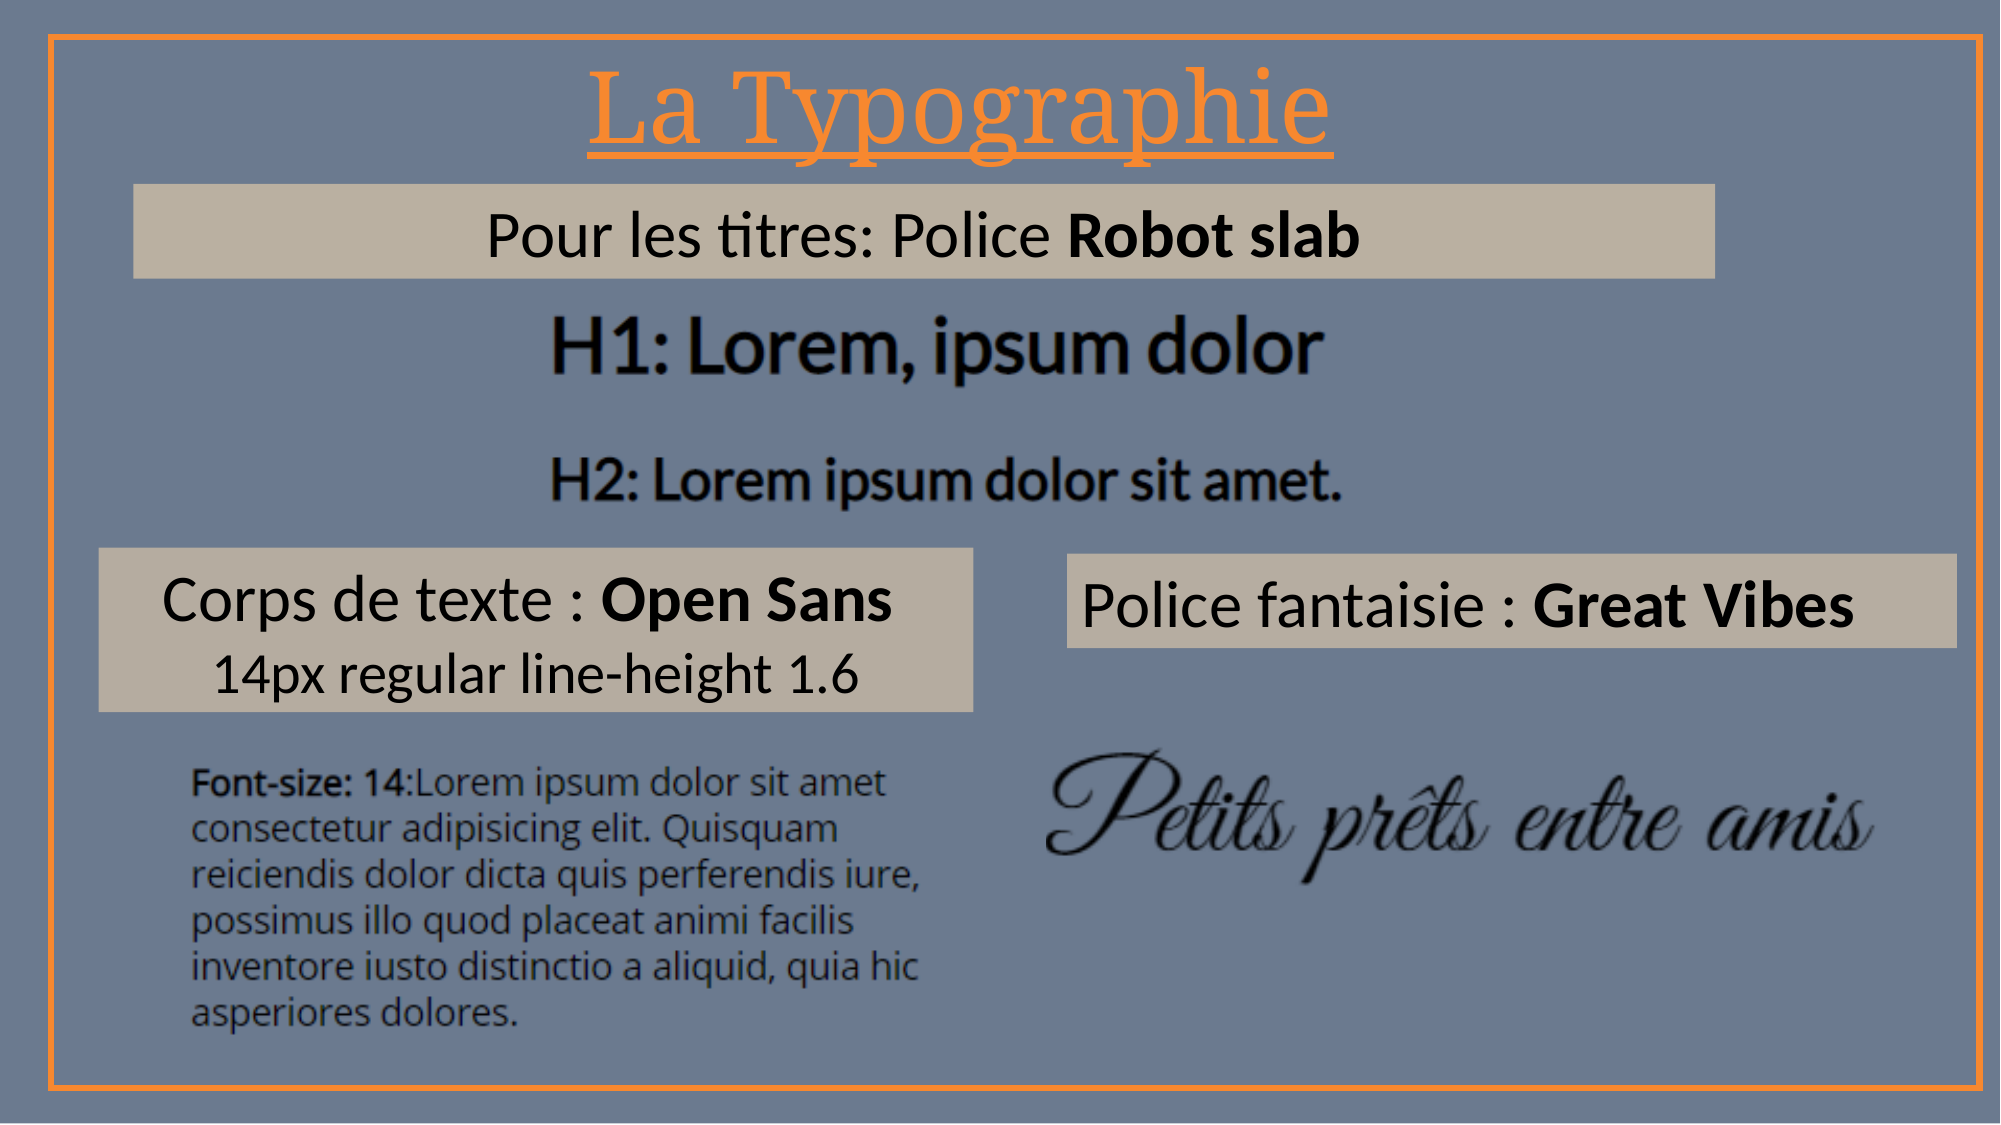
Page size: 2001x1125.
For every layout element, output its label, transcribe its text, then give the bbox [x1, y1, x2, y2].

text_box Corps de texte : Open Sans 14px regular line-height 1.6 [98, 547, 974, 713]
text_box La Typographie [204, 36, 1716, 172]
text_box Police fantaisie : Great Vibes [1067, 553, 1957, 649]
text_box [50, 36, 1981, 1089]
text_box Pour les titres: Police Robot slab [133, 183, 1716, 279]
picture [1046, 711, 1937, 931]
title [0, 0, 2000, 1124]
picture [536, 296, 1561, 535]
picture [185, 746, 954, 1039]
